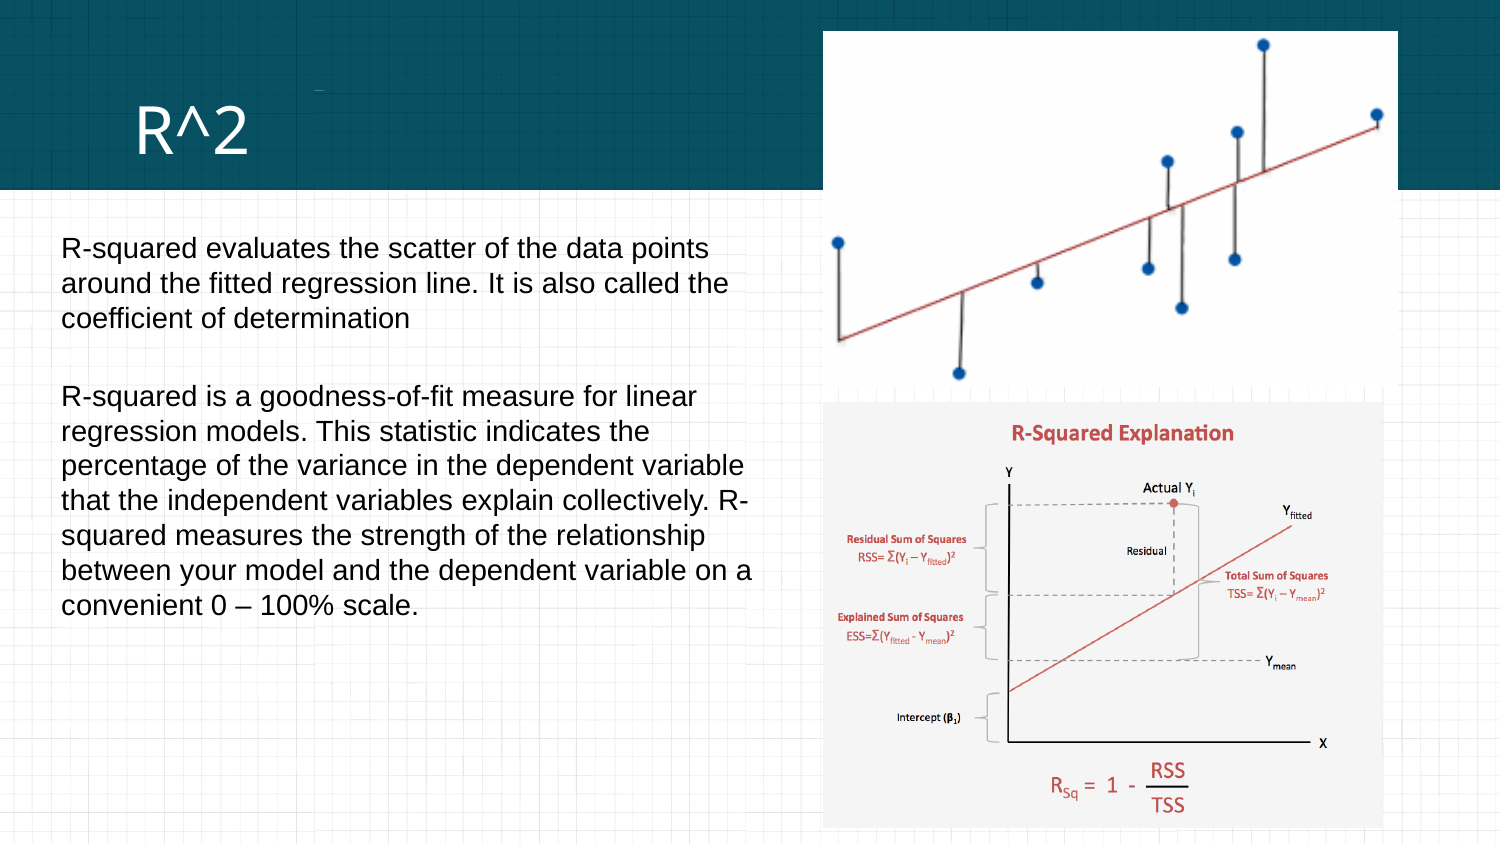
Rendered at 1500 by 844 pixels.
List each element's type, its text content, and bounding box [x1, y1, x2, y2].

text_box R-squared evaluates the scatter of the data points around the fitted regression line. It is also called the coefficient of determination [46, 221, 797, 342]
title R^2 [118, 72, 818, 167]
picture [0, 32, 1500, 844]
text_box R-squared is a goodness-of-fit measure for linear regression models. This statistic indicates the percentage of the variance in the dependent variable that the independent variables explain collectively. R-squared measures the strength of the relationship between your model and the dependent variable on a convenient 0 – 100% scale. [46, 369, 797, 629]
